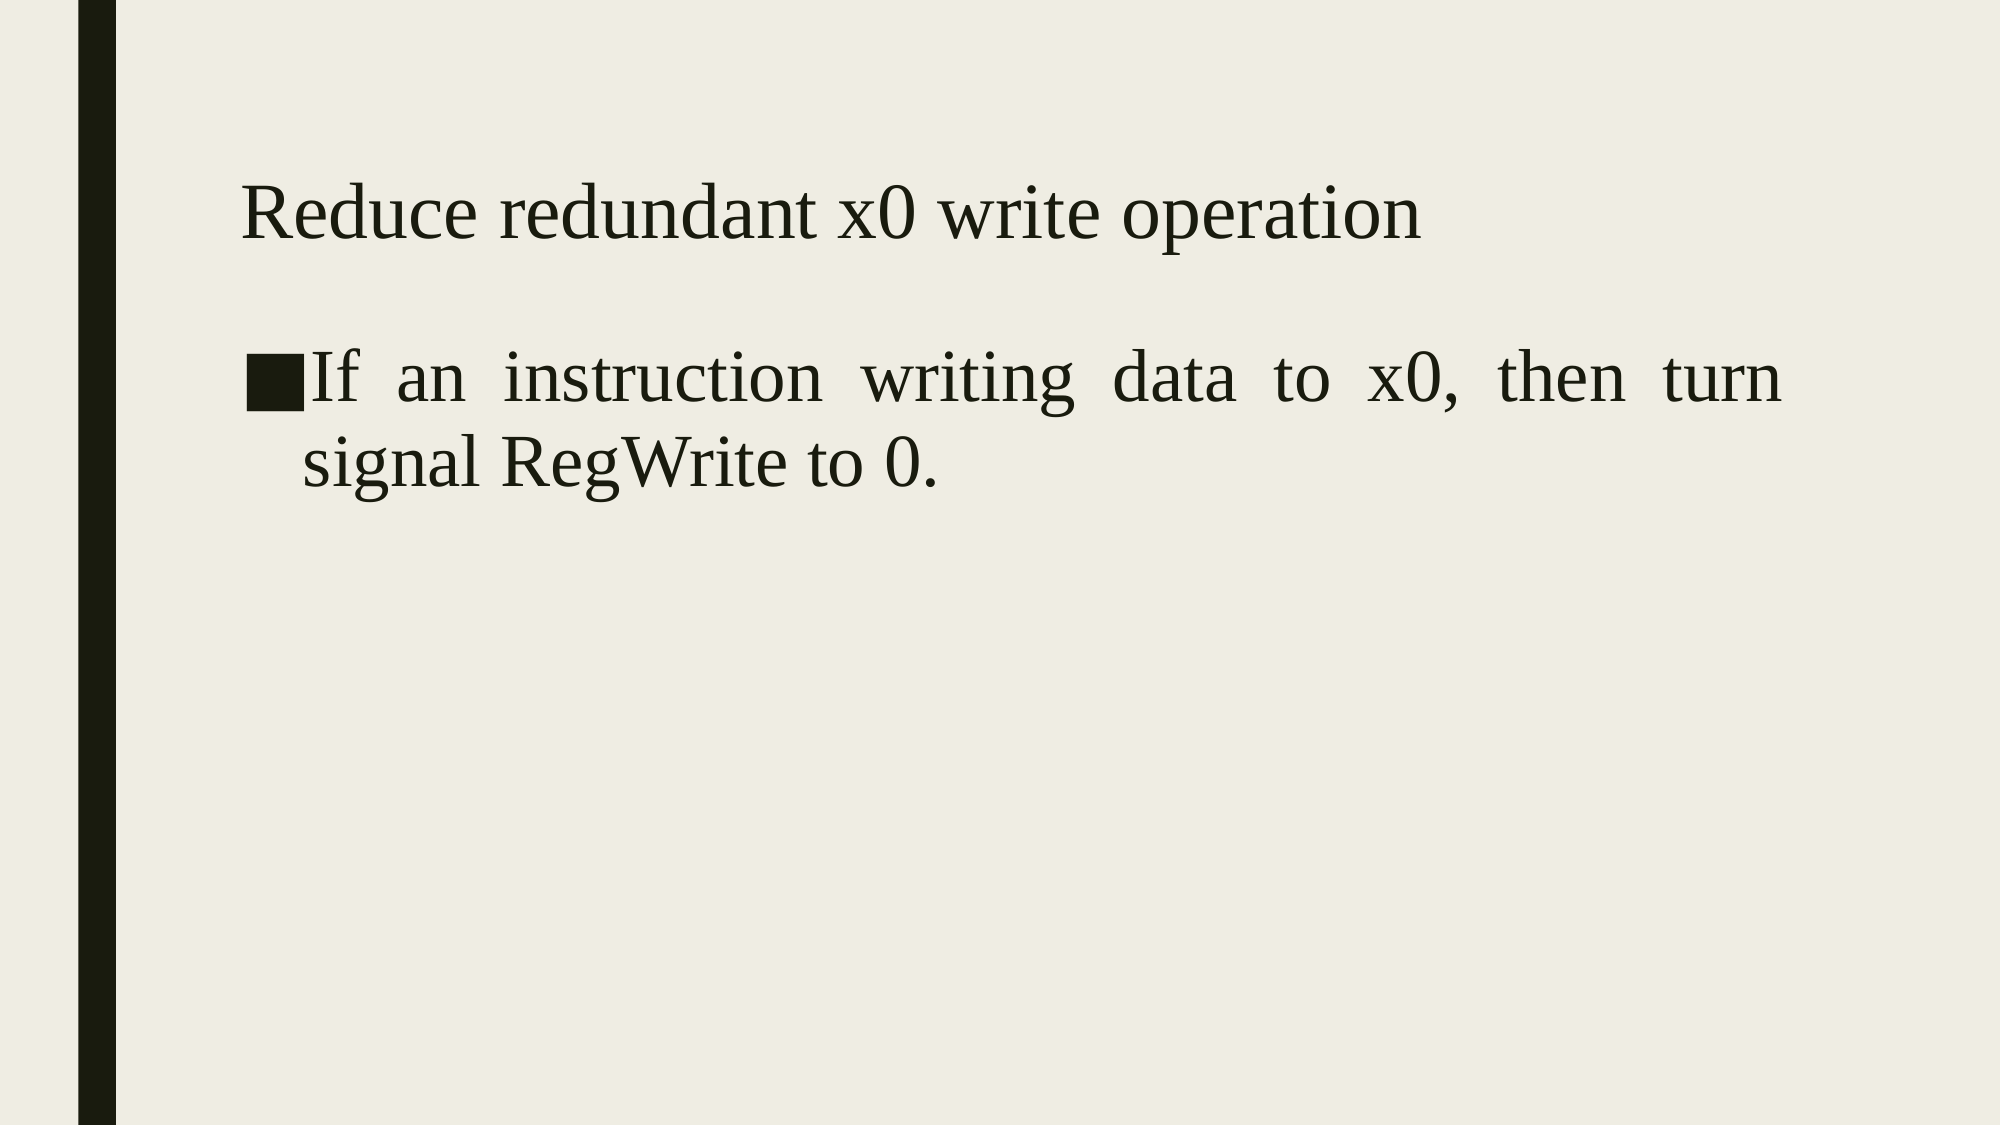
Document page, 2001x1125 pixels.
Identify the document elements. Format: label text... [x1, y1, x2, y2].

list If an instruction writing data to x0, then turn signal RegWrite to 0. [225, 326, 1800, 914]
title Reduce redundant x0 write operation [225, 162, 1593, 326]
